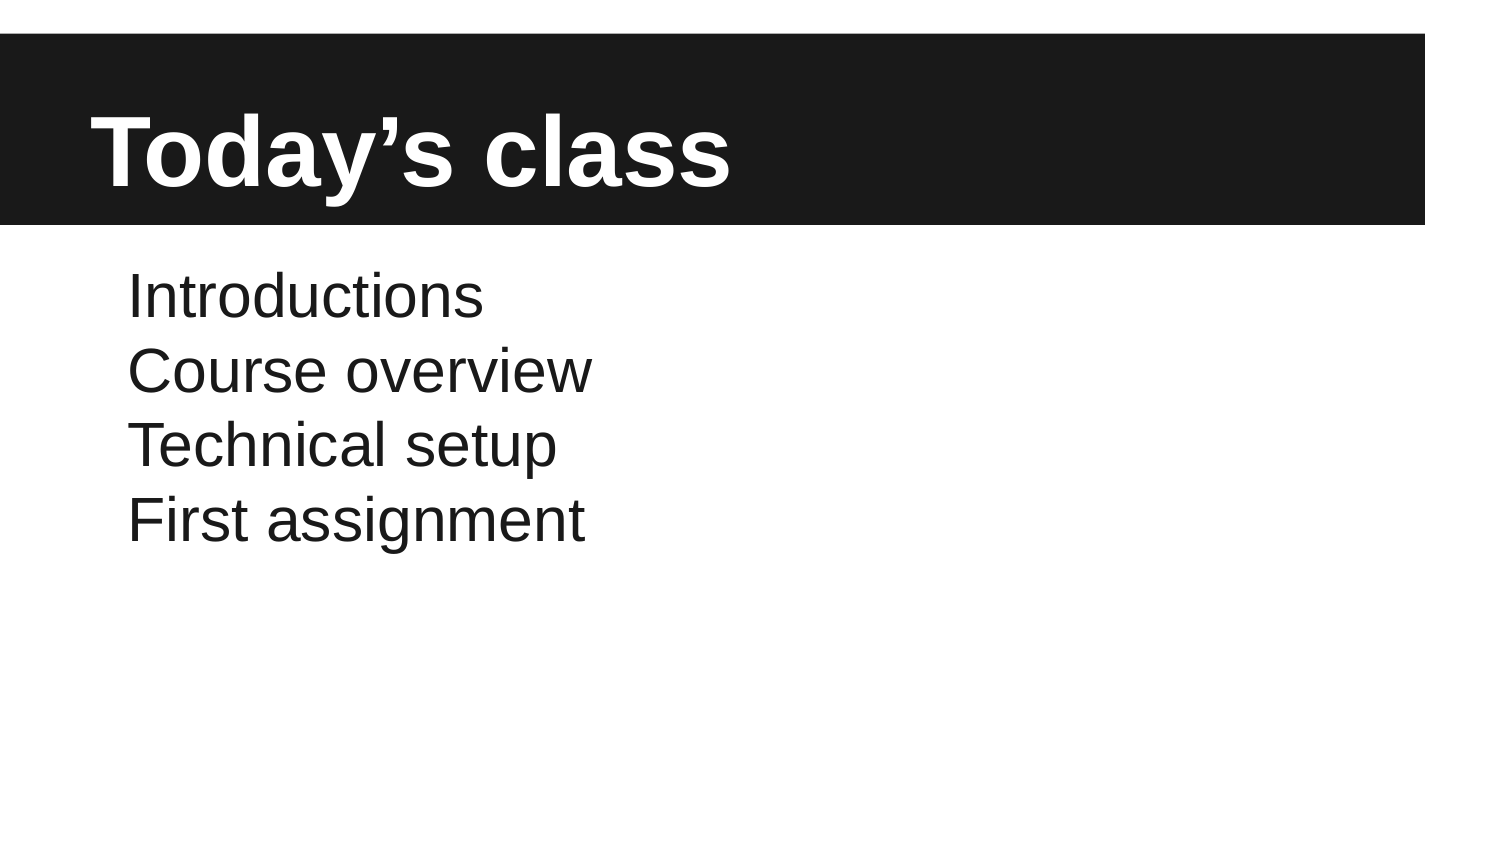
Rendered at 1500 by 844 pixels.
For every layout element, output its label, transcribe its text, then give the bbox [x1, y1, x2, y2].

list Introductions Course overview Technical setup First assignment [75, 239, 1425, 808]
title Today’s class [75, 33, 1425, 221]
